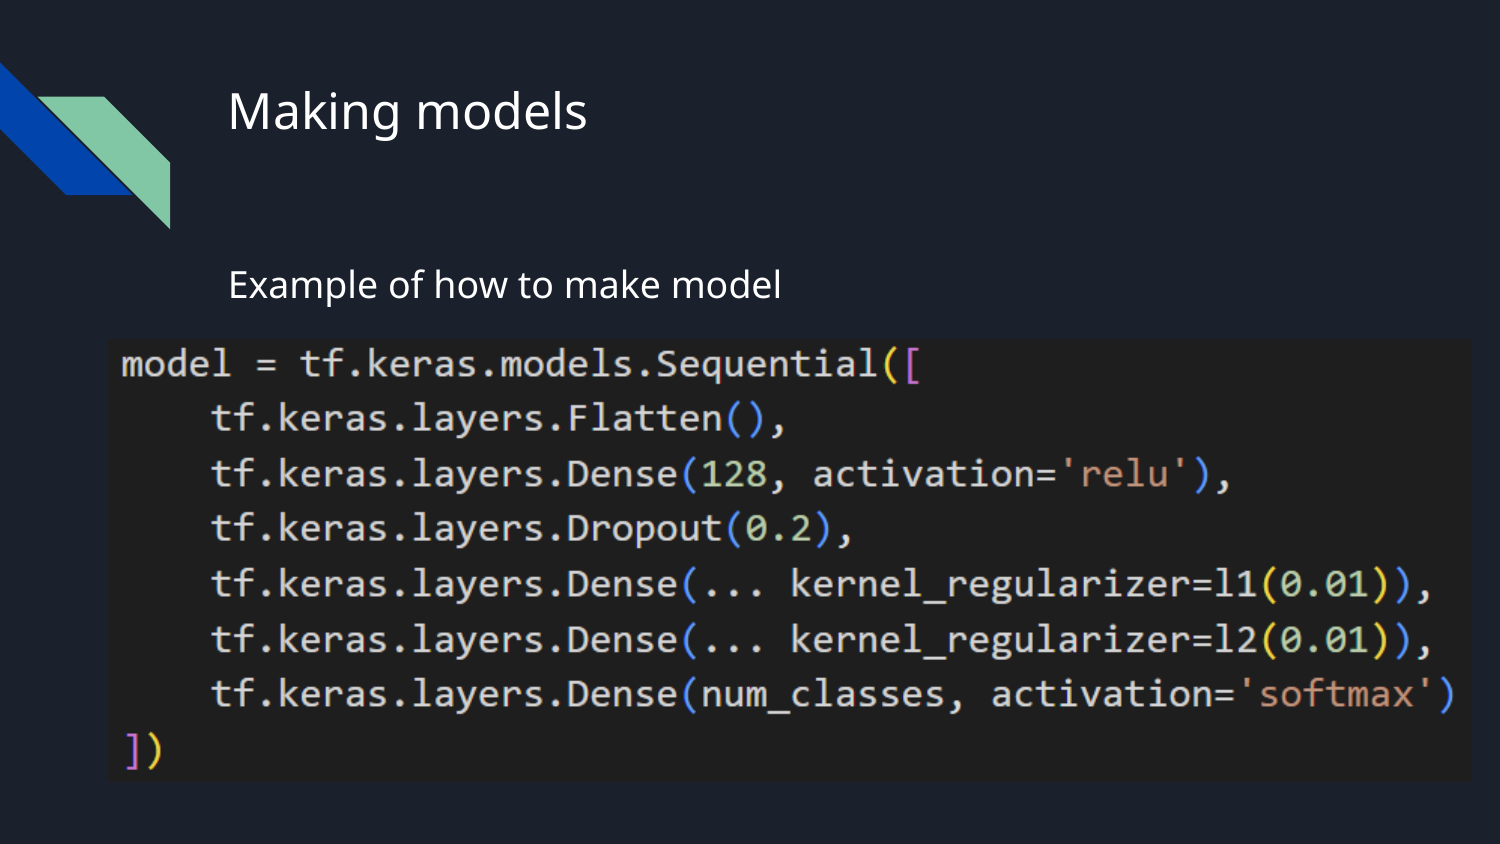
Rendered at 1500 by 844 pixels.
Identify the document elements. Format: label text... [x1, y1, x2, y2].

text_box Example of how to make model [212, 239, 1017, 322]
title Making models [212, 64, 1368, 215]
picture [108, 339, 1472, 782]
